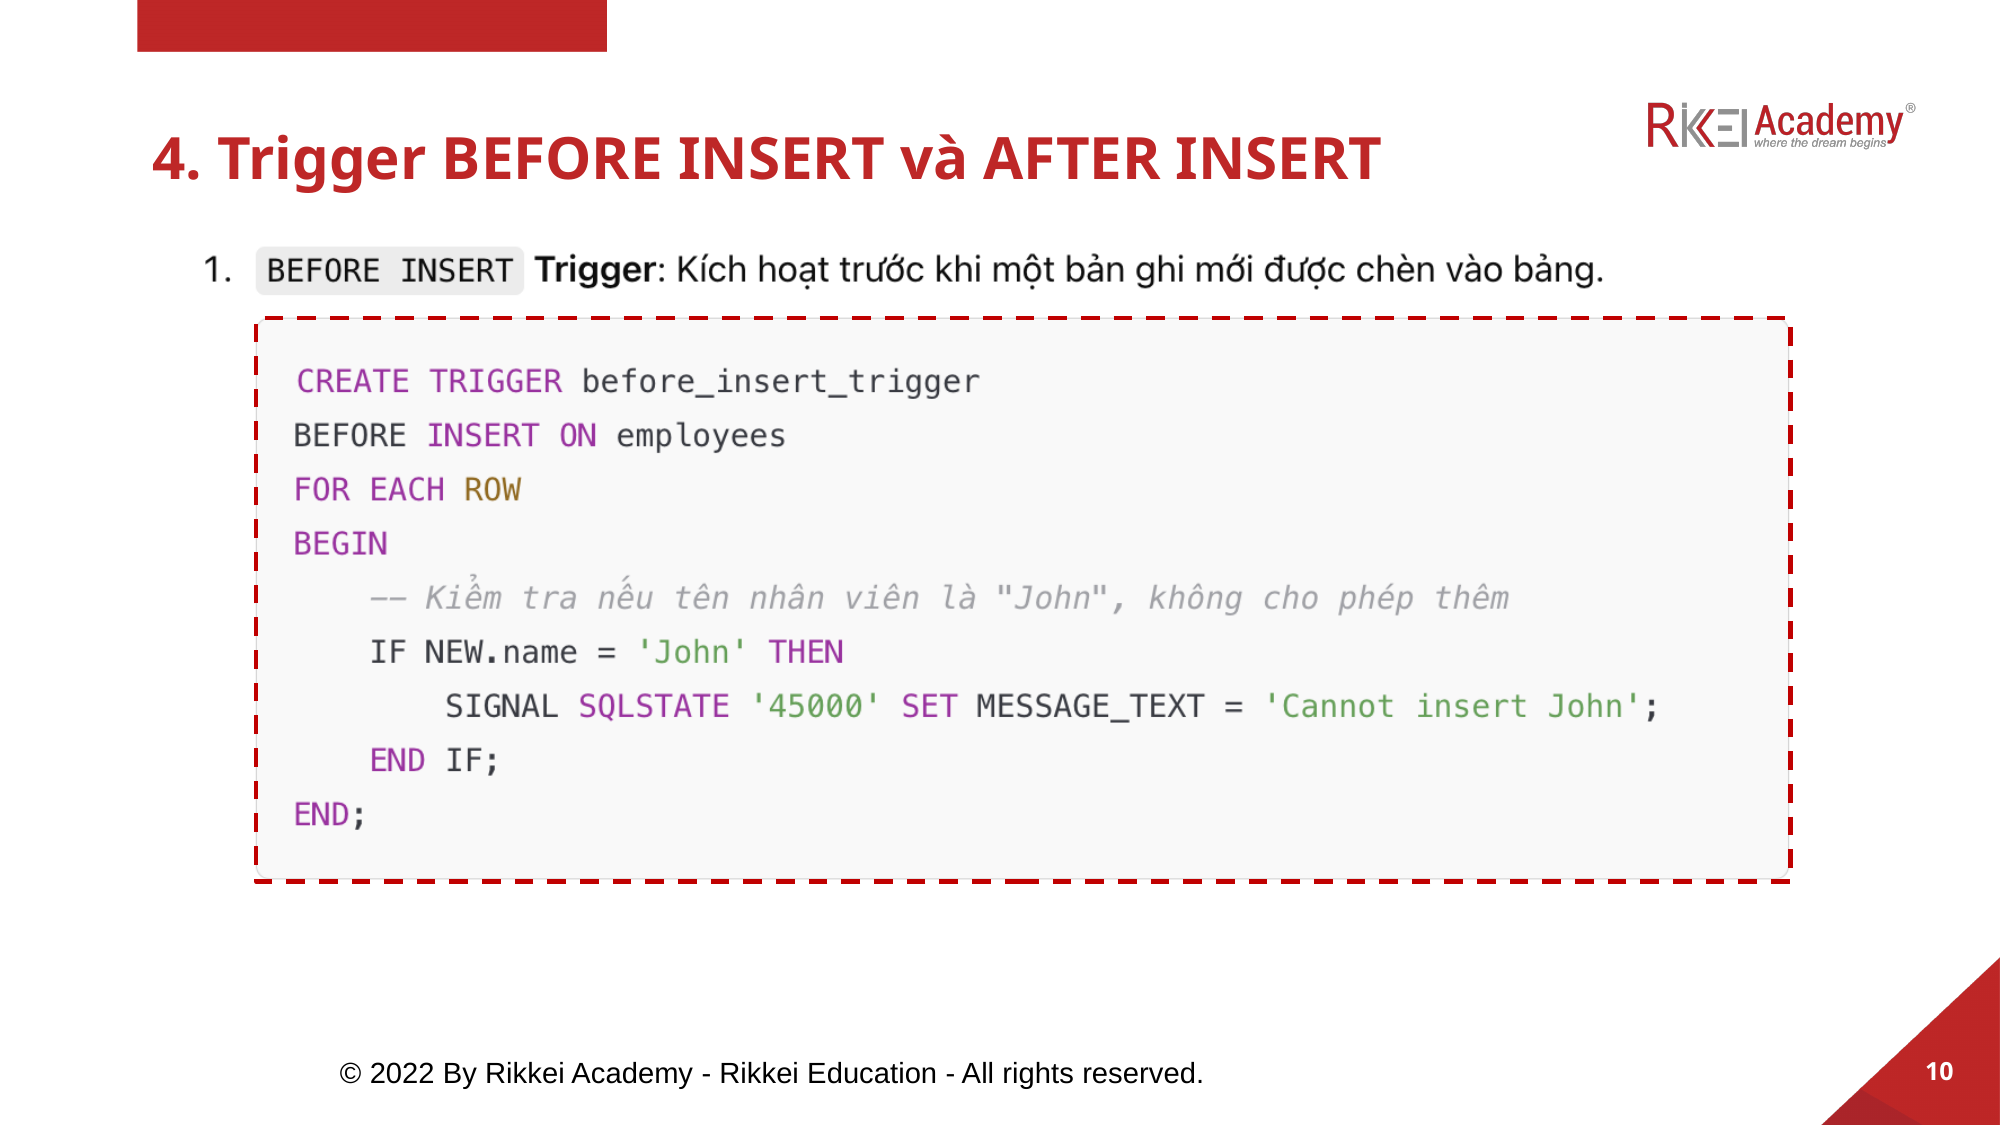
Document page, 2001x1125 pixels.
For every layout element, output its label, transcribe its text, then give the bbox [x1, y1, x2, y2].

picture [137, 0, 607, 52]
picture [195, 232, 1805, 893]
title 4. Trigger BEFORE INSERT và AFTER INSERT [137, 83, 1588, 239]
picture [1818, 957, 2000, 1125]
picture [1623, 53, 1929, 203]
